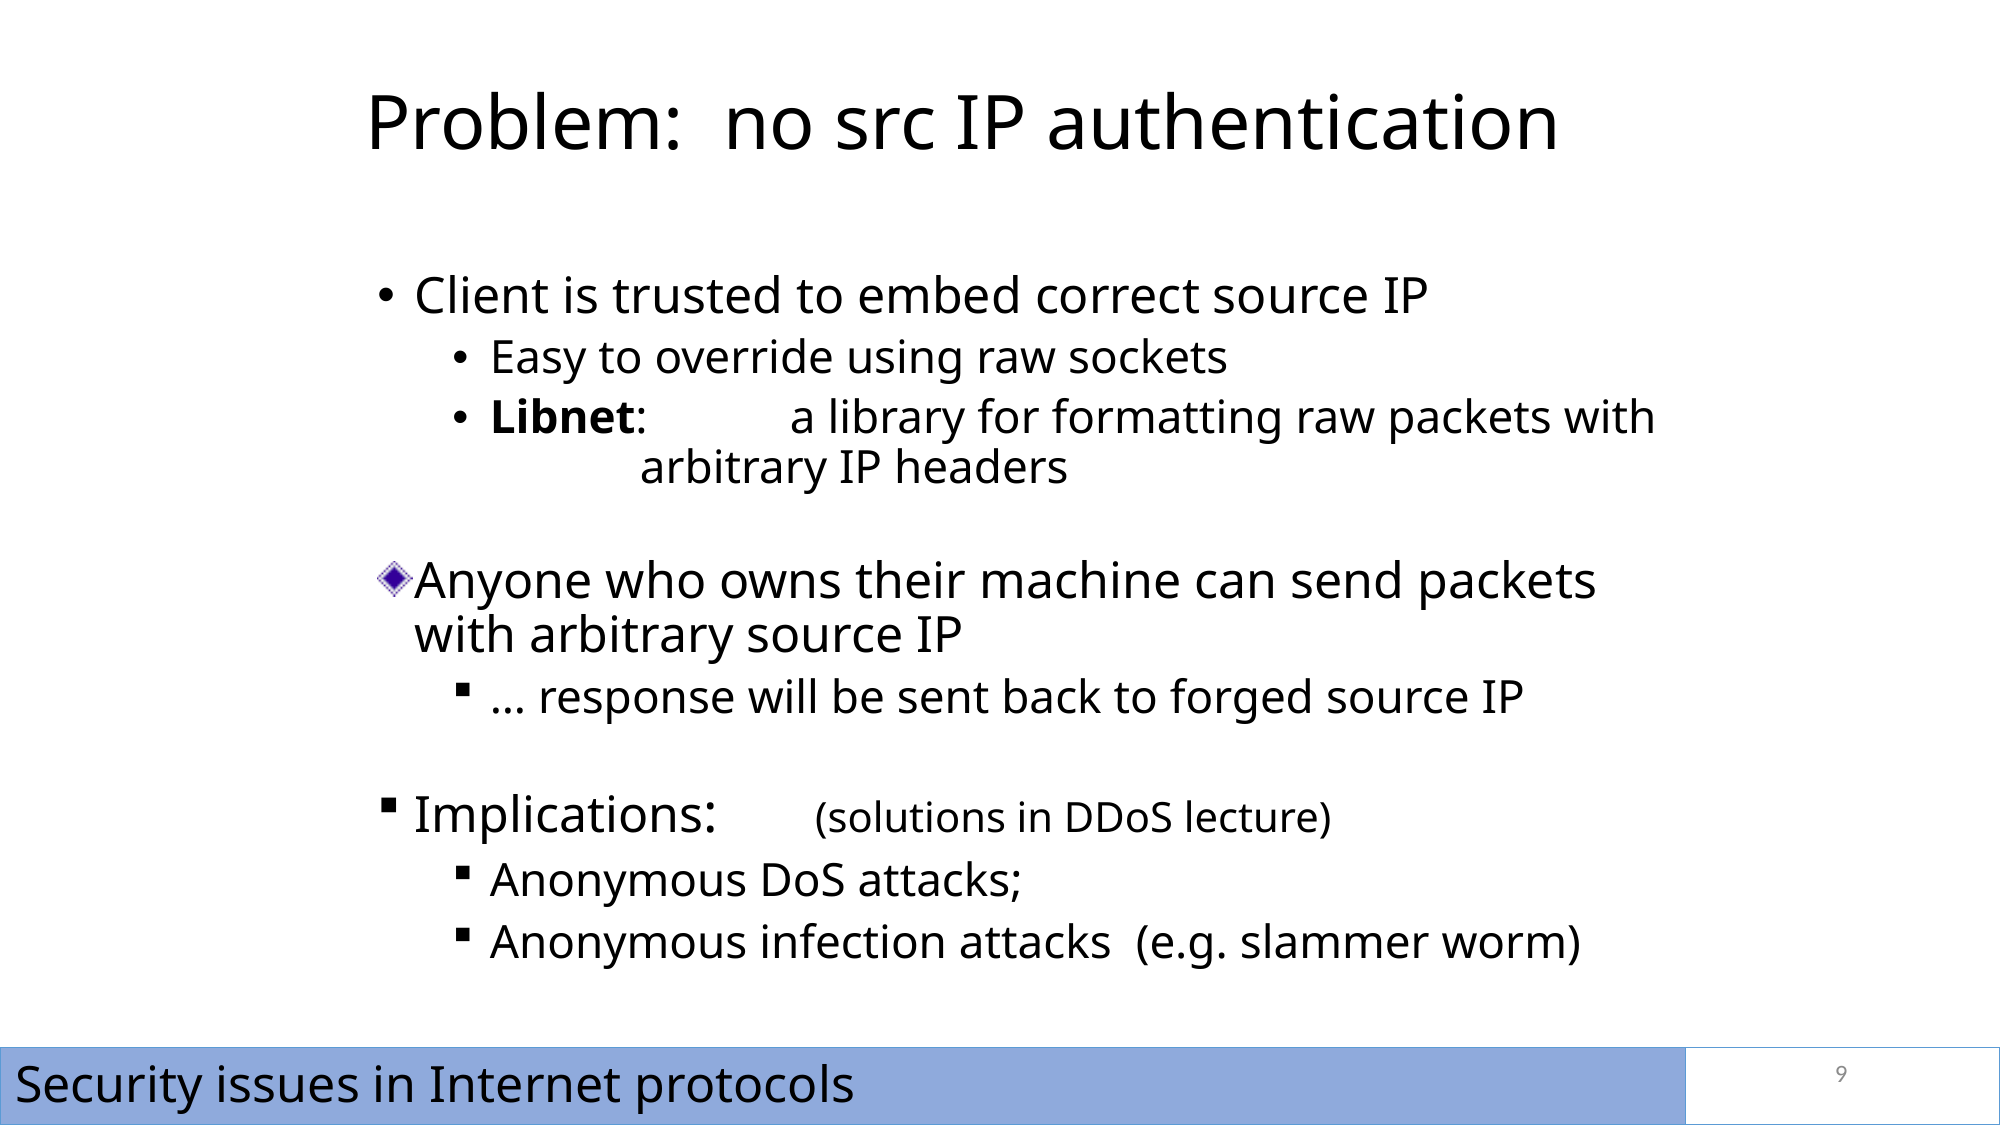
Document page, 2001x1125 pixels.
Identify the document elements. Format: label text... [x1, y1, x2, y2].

text_box [1685, 1047, 2000, 1125]
picture [377, 561, 413, 597]
title Problem: no src IP authentication [350, 50, 1663, 200]
list Client is trusted to embed correct source IP Easy to override using raw sockets Libnet: a library for formatting raw packets with arbitrary IP headers Anyone who owns their machine can send packets with arbitrary source IP … response will be sent back to forged source IP Implications: (solutions in DDoS lecture) Anonymous DoS attacks; Anonymous infection attacks (e.g. slammer worm) [362, 262, 1713, 1047]
text_box Security issues in Internet protocols [0, 1047, 1685, 1125]
slide_number 9 [1412, 1042, 1863, 1103]
